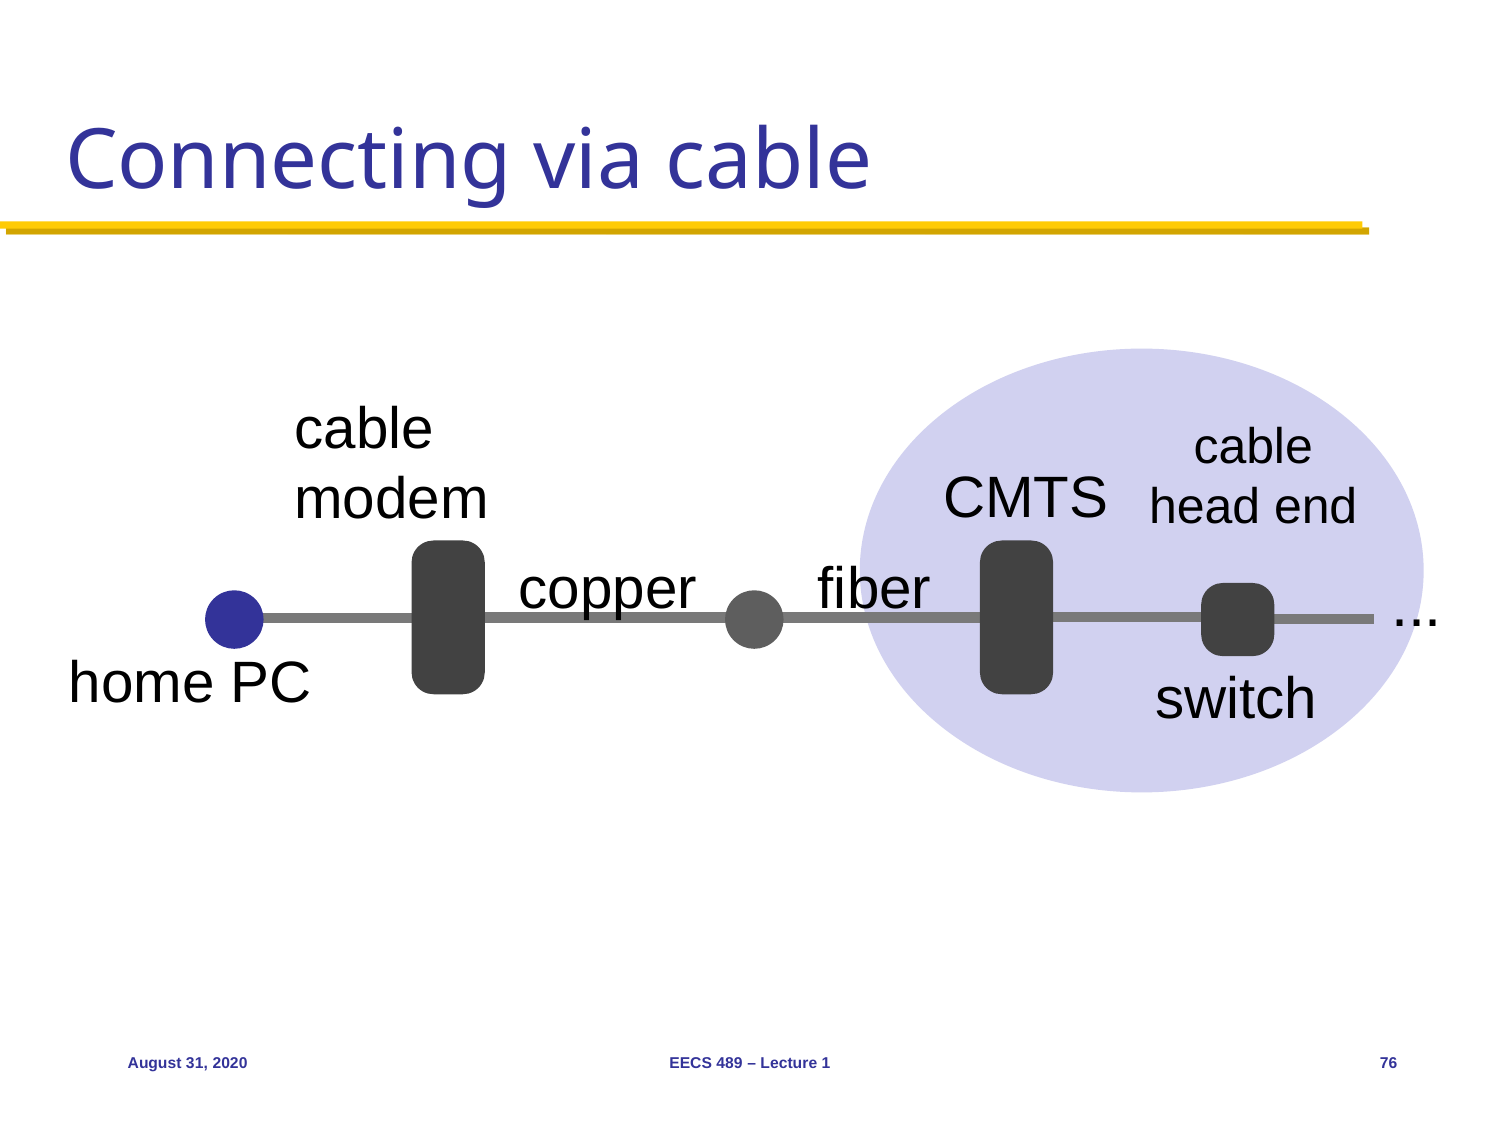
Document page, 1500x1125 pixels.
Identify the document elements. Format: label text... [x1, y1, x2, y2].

text_box [1201, 582, 1275, 657]
text_box [725, 590, 784, 649]
footer EECS 489 – Lecture 1 [512, 1024, 988, 1101]
text_box [205, 590, 264, 638]
text_box cable head end [1132, 408, 1374, 540]
title Connecting via cable [49, 24, 1451, 213]
text_box switch [1149, 654, 1324, 736]
text_box fiber [812, 544, 938, 626]
text_box CMTS [937, 453, 1115, 536]
slide_number 76 [1312, 1024, 1413, 1101]
text_box copper [512, 544, 704, 626]
text_box ... [1385, 558, 1449, 644]
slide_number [112, 1024, 426, 1101]
text_box cable modem [288, 384, 620, 537]
text_box home PC [62, 638, 406, 720]
text_box [861, 348, 1424, 793]
text_box [979, 540, 1054, 695]
text_box [411, 540, 485, 695]
